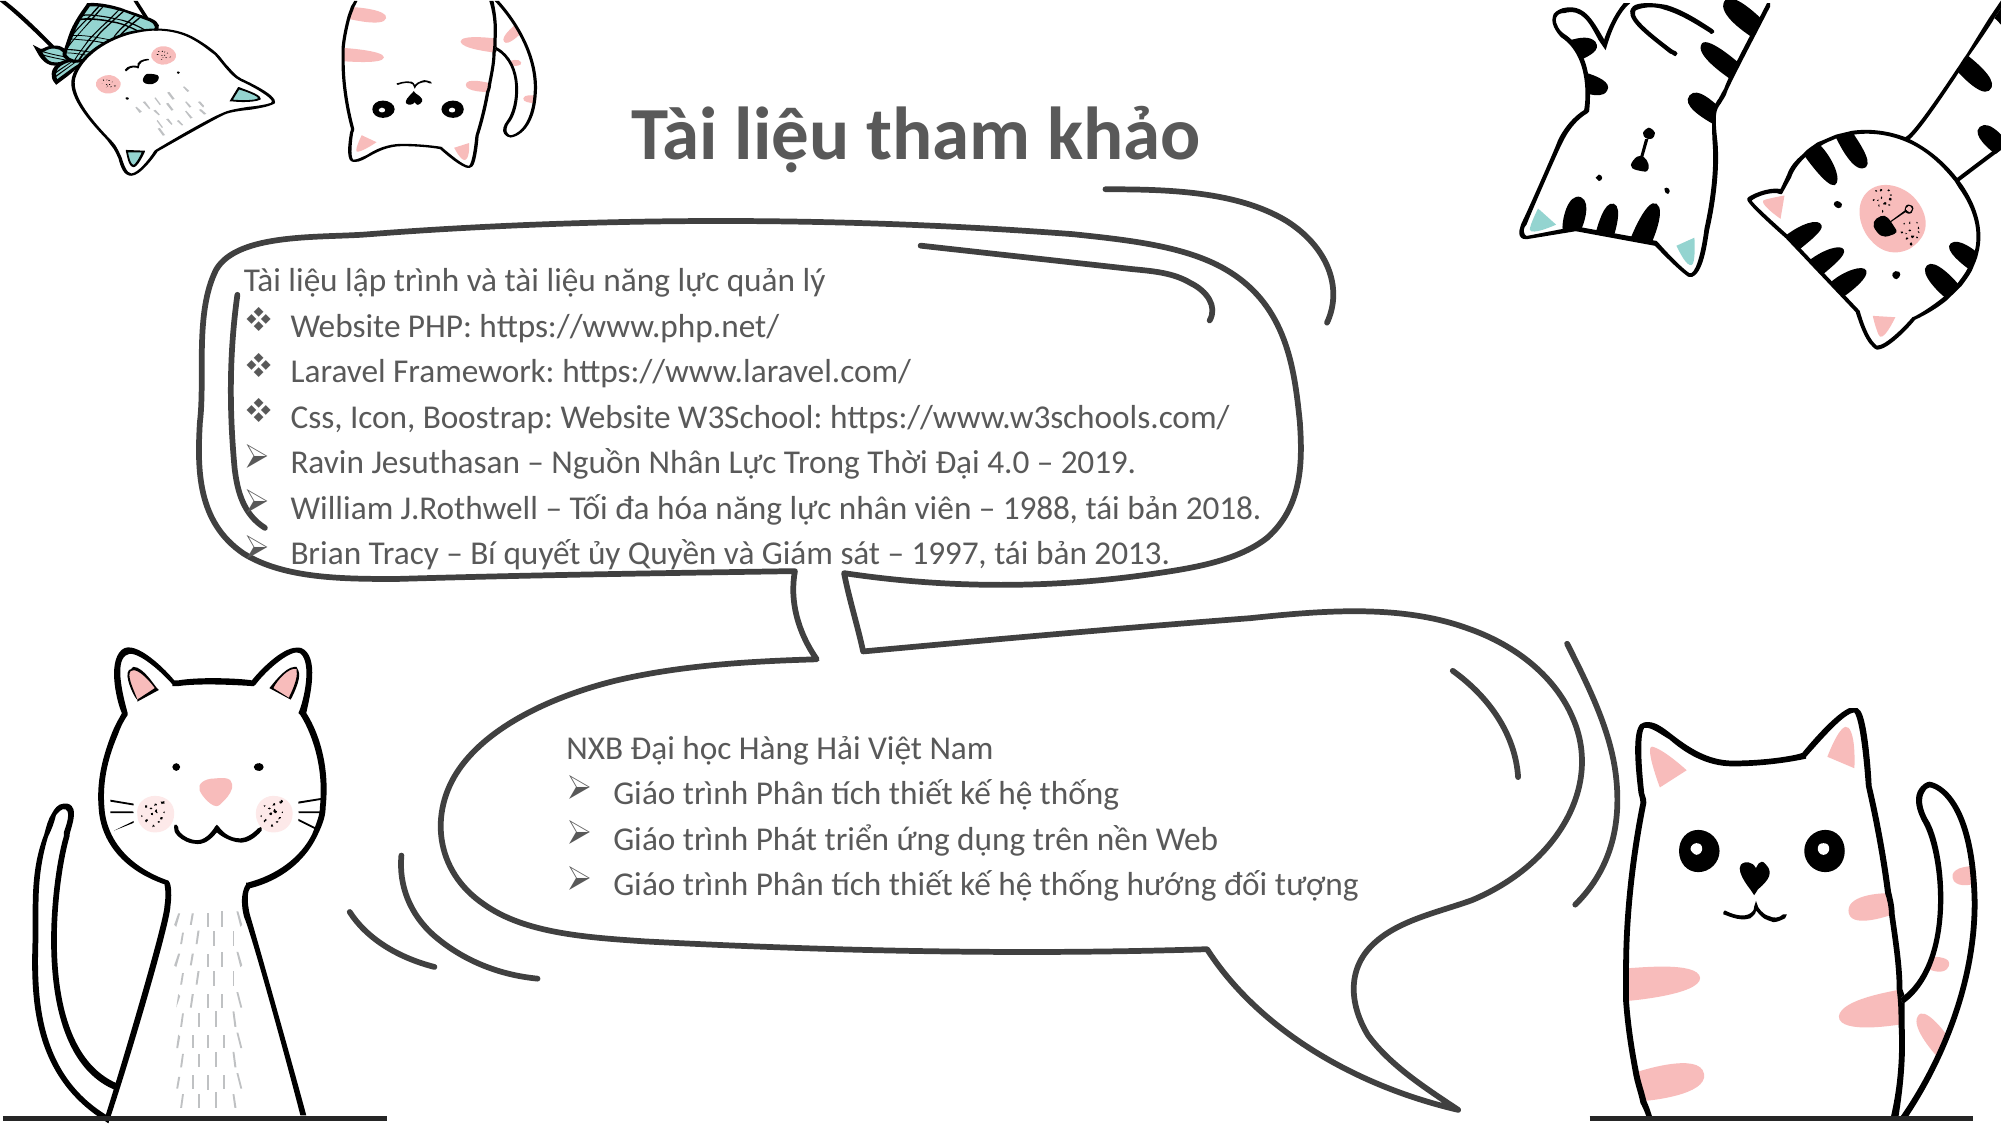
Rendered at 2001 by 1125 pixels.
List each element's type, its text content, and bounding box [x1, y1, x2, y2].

picture [1505, 0, 2000, 350]
picture [30, 1119, 328, 1125]
picture [340, 0, 539, 168]
picture [30, 645, 328, 1118]
text_box Tài liệu tham khảo [616, 77, 1503, 182]
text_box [194, 189, 1622, 1110]
picture [1621, 708, 1980, 1119]
picture [0, 0, 277, 177]
